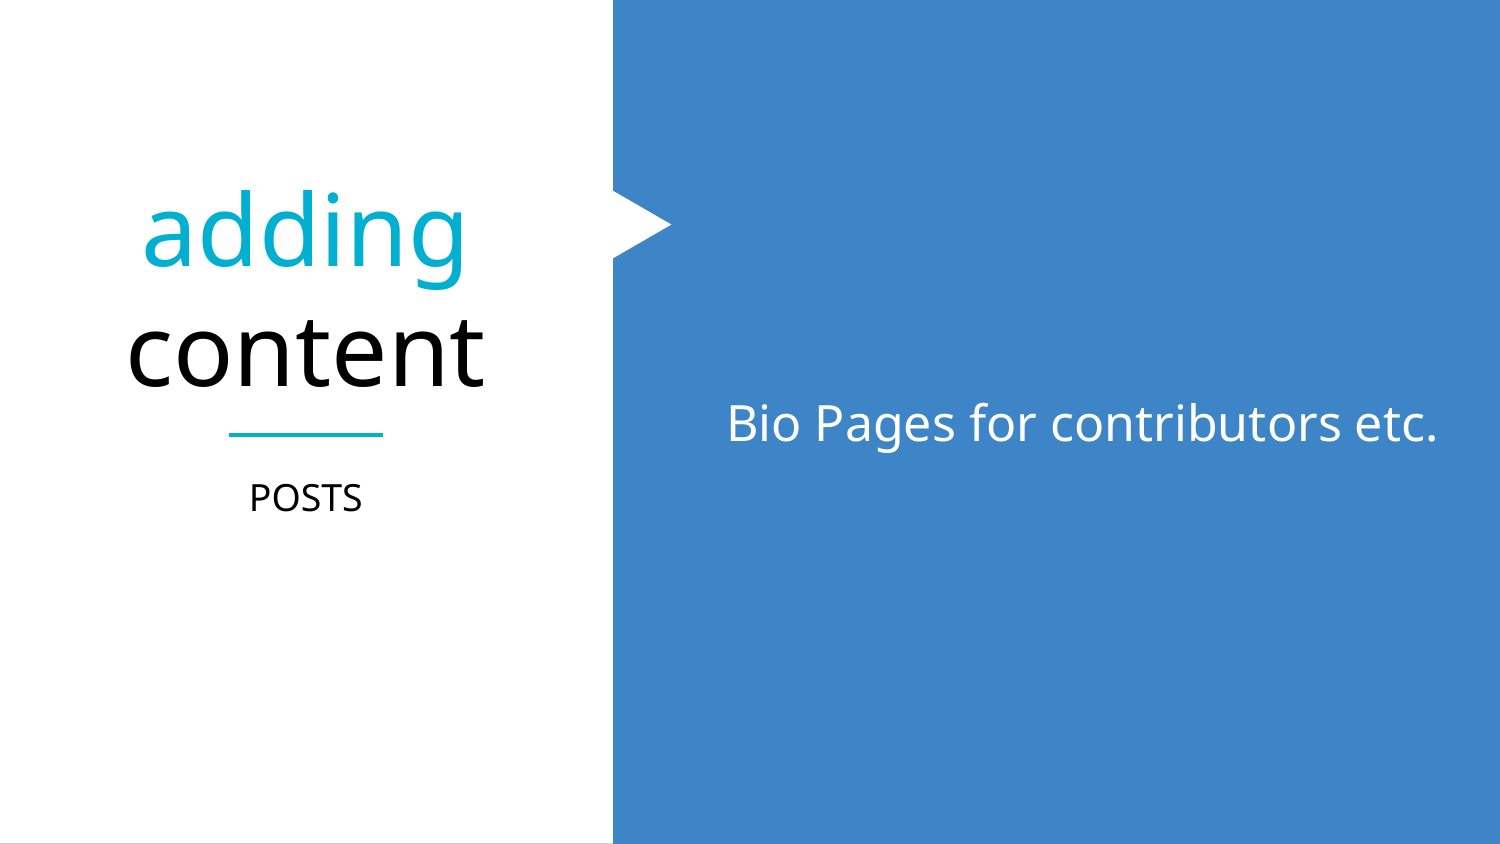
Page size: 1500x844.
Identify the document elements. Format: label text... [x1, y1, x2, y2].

text_box POSTS [44, 458, 568, 592]
text_box [600, 183, 672, 266]
text_box Bio Pages for contributors etc. [711, 205, 1462, 638]
text_box [0, 0, 613, 844]
text_box adding content [36, 151, 576, 411]
